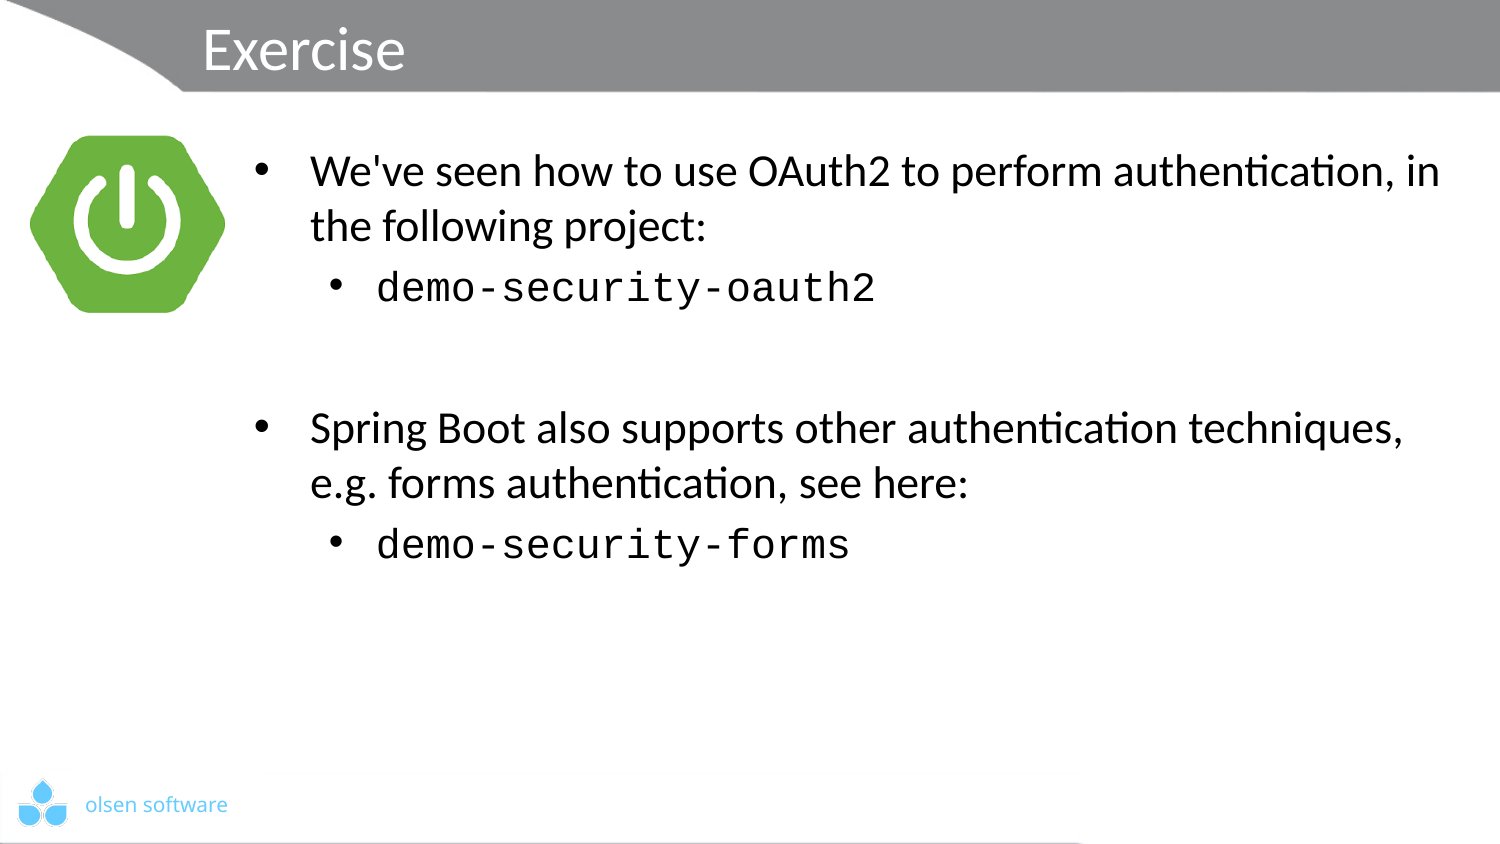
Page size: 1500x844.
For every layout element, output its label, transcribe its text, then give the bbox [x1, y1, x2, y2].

list We've seen how to use OAuth2 to perform authentication, in the following project: demo-security-oauth2 Spring Boot also supports other authentication techniques, e.g. forms authentication, see here: demo-security-forms [238, 133, 1481, 716]
picture [0, 0, 1500, 844]
title Exercise [187, 0, 1426, 93]
